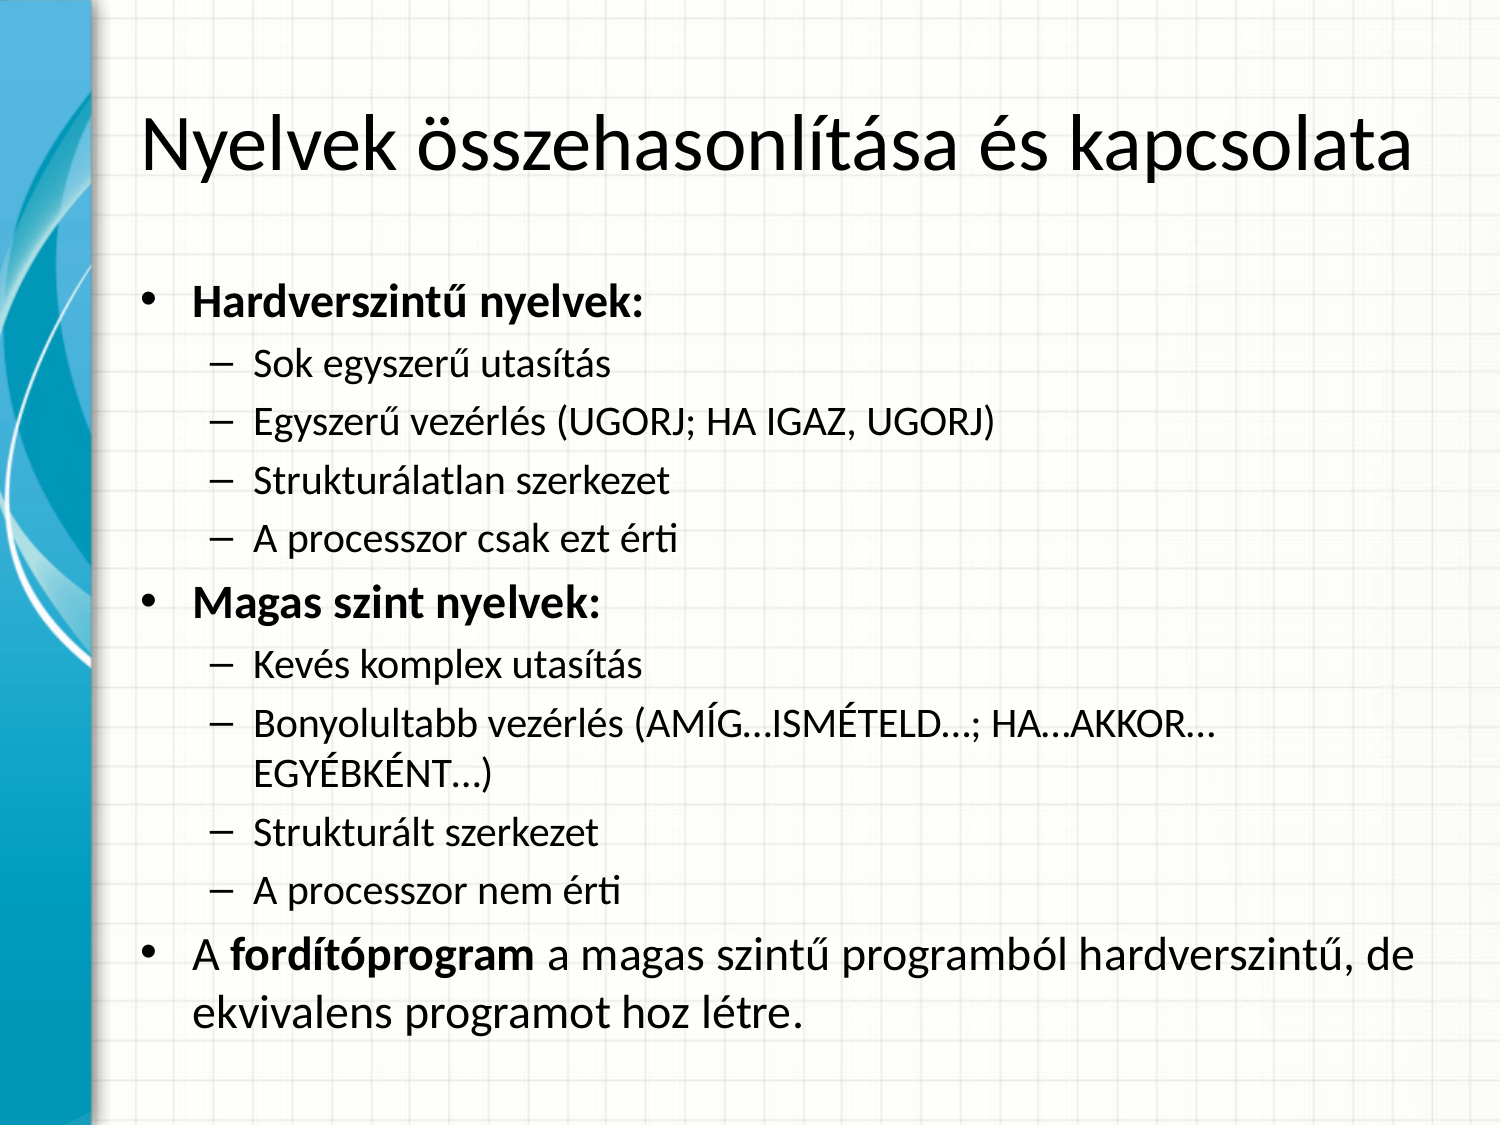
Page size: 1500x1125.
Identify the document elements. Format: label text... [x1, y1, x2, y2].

title Nyelvek összehasonlítása és kapcsolata [125, 44, 1450, 232]
list Hardverszintű nyelvek: Sok egyszerű utasítás Egyszerű vezérlés (UGORJ; HA IGAZ, UGORJ) Strukturálatlan szerkezet A processzor csak ezt érti Magas szint nyelvek: Kevés komplex utasítás Bonyolultabb vezérlés (AMÍG…ISMÉTELD…; HA…AKKOR…EGYÉBKÉNT…) Strukturált szerkezet A processzor nem érti A fordítóprogram a magas szintű programból hardverszintű, de ekvivalens programot hoz létre. [125, 261, 1450, 1047]
picture [0, 0, 1500, 1125]
